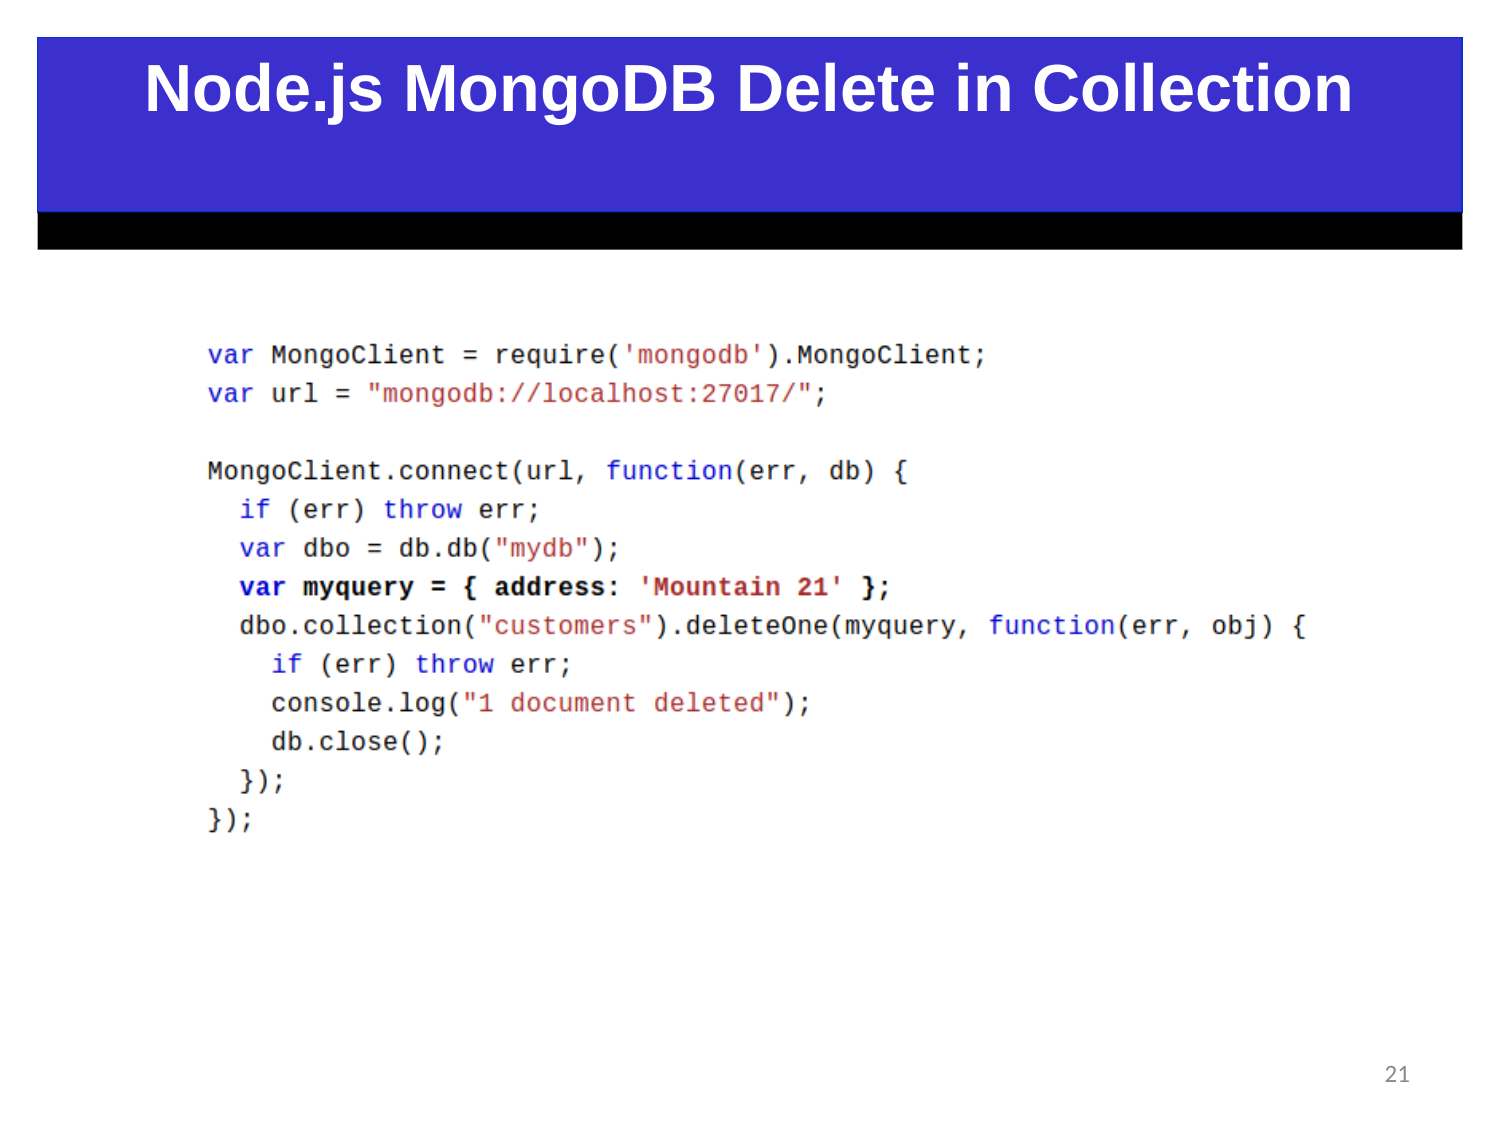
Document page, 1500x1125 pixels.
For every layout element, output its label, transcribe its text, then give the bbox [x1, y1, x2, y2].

picture [203, 340, 1318, 839]
text_box <number> [1074, 1042, 1425, 1103]
text_box Node.js MongoDB Delete in Collection [50, 37, 1450, 213]
text_box [75, 262, 1425, 1125]
